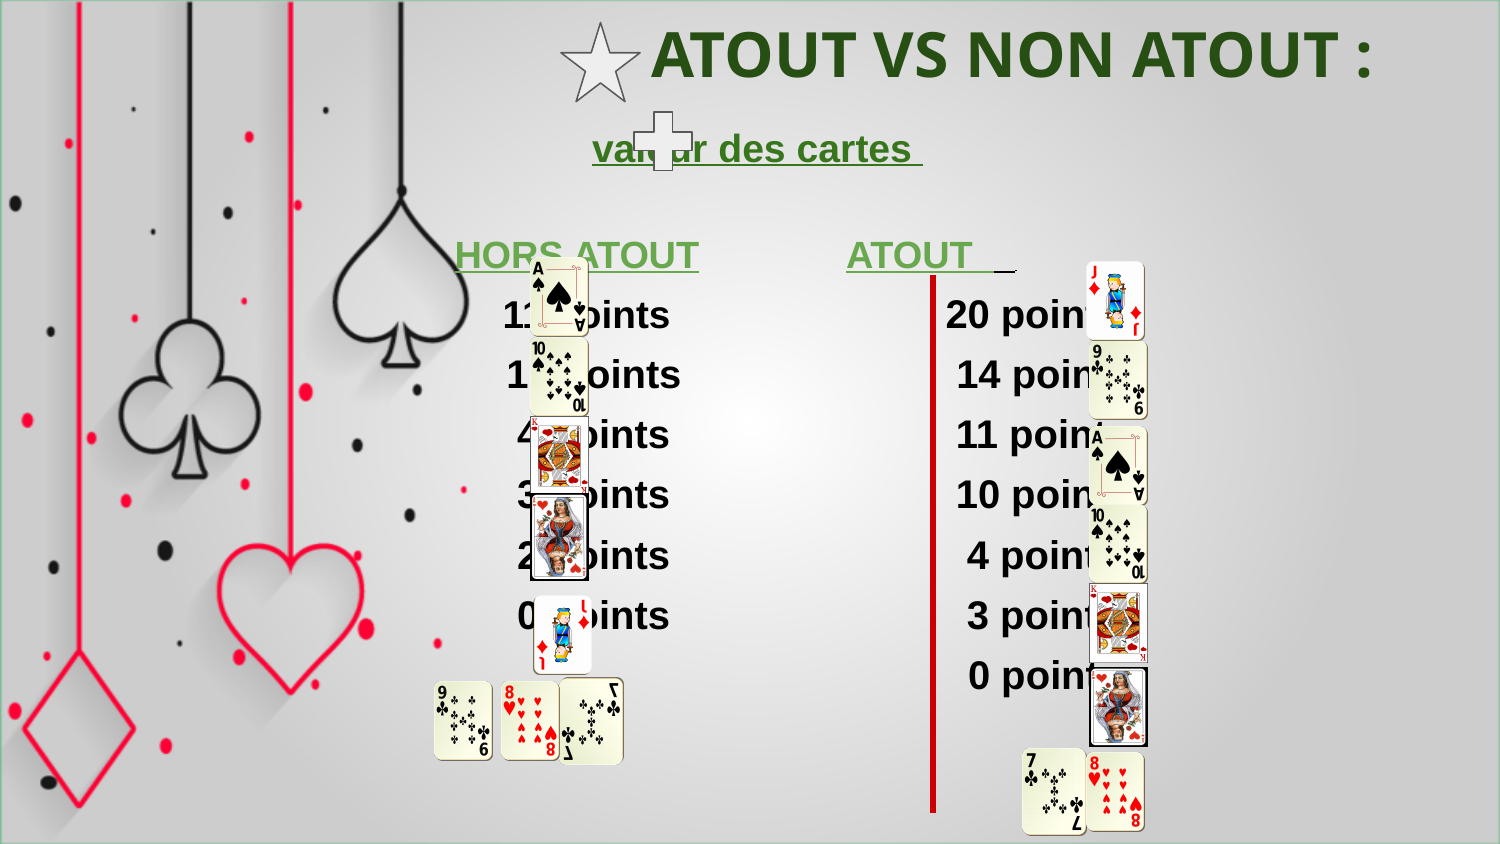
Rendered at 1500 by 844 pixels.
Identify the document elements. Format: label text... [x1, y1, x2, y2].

text_box [560, 22, 641, 102]
list valeur des cartes HORS ATOUT ATOUT 11 points 20 points 10 points 14 points 4 points 11 points 3 points 10 points 2 points 4 points 0 points 3 points 0 points [51, 100, 1449, 831]
picture [1086, 261, 1149, 420]
text_box [634, 112, 693, 171]
picture [434, 681, 494, 761]
title ATOUT VS NON ATOUT : [51, 0, 1449, 100]
picture [0, 0, 1500, 844]
picture [501, 677, 624, 765]
picture [533, 595, 592, 676]
picture [1089, 425, 1149, 663]
picture [529, 257, 589, 581]
picture [1089, 667, 1149, 748]
